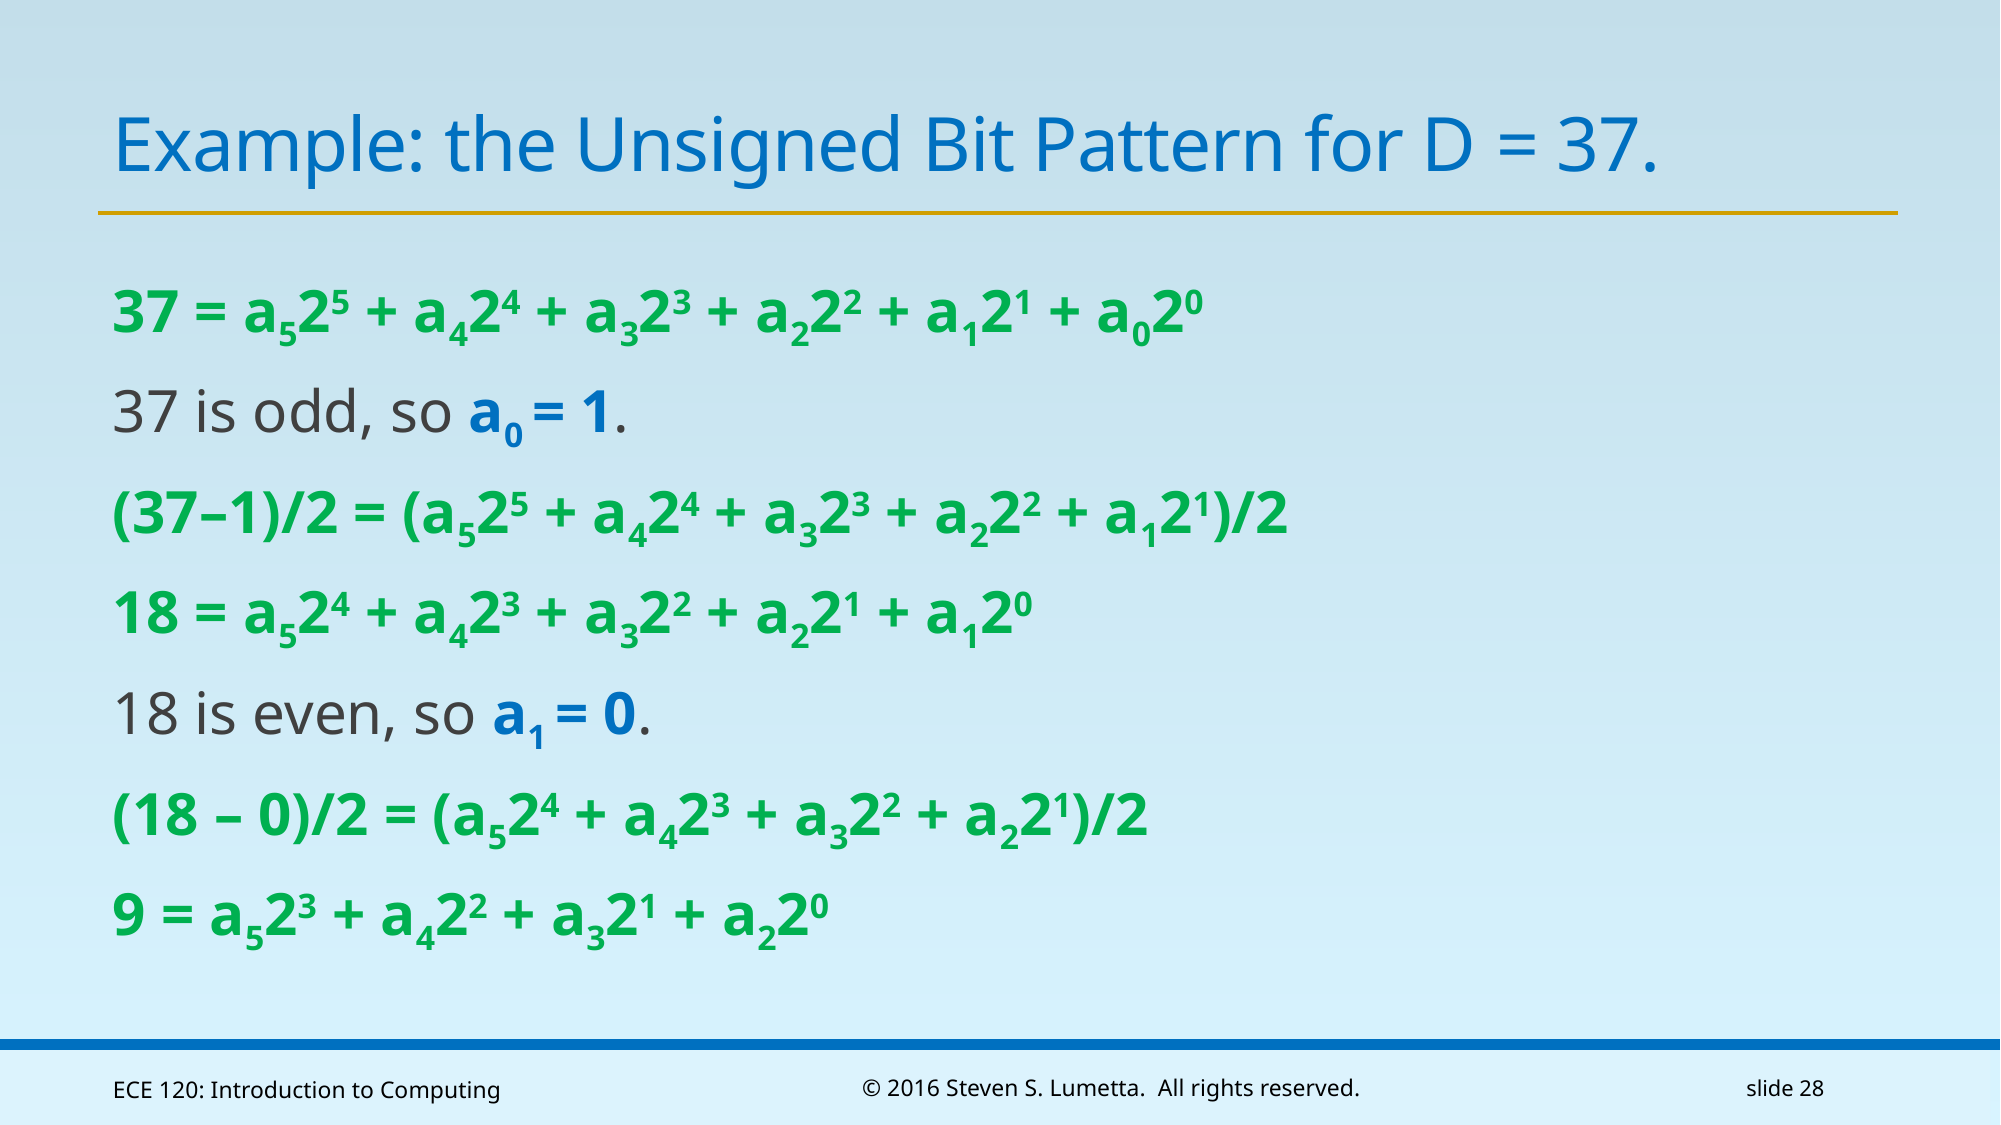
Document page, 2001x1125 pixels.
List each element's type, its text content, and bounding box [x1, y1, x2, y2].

slide_number slide 28 [1624, 1059, 1840, 1120]
slide_number ECE 120: Introduction to Computing [97, 1059, 586, 1120]
footer © 2016 Steven S. Lumetta. All rights reserved. [604, 1059, 1376, 1120]
list 37 = a525 + a424 + a323 + a222 + a121 + a020 37 is odd, so a0 = 1. (37–1)/2 = (a525 + a424 + a323 + a222 + a121)/2 18 = a524 + a423 + a322 + a221 + a120 18 is even, so a1 = 0. (18 – 0)/2 = (a524 + a423 + a322 + a221)/2 9 = a523 + a422 + a321 + a220 [97, 267, 1377, 963]
title Example: the Unsigned Bit Pattern for D = 37. [97, 88, 1900, 194]
